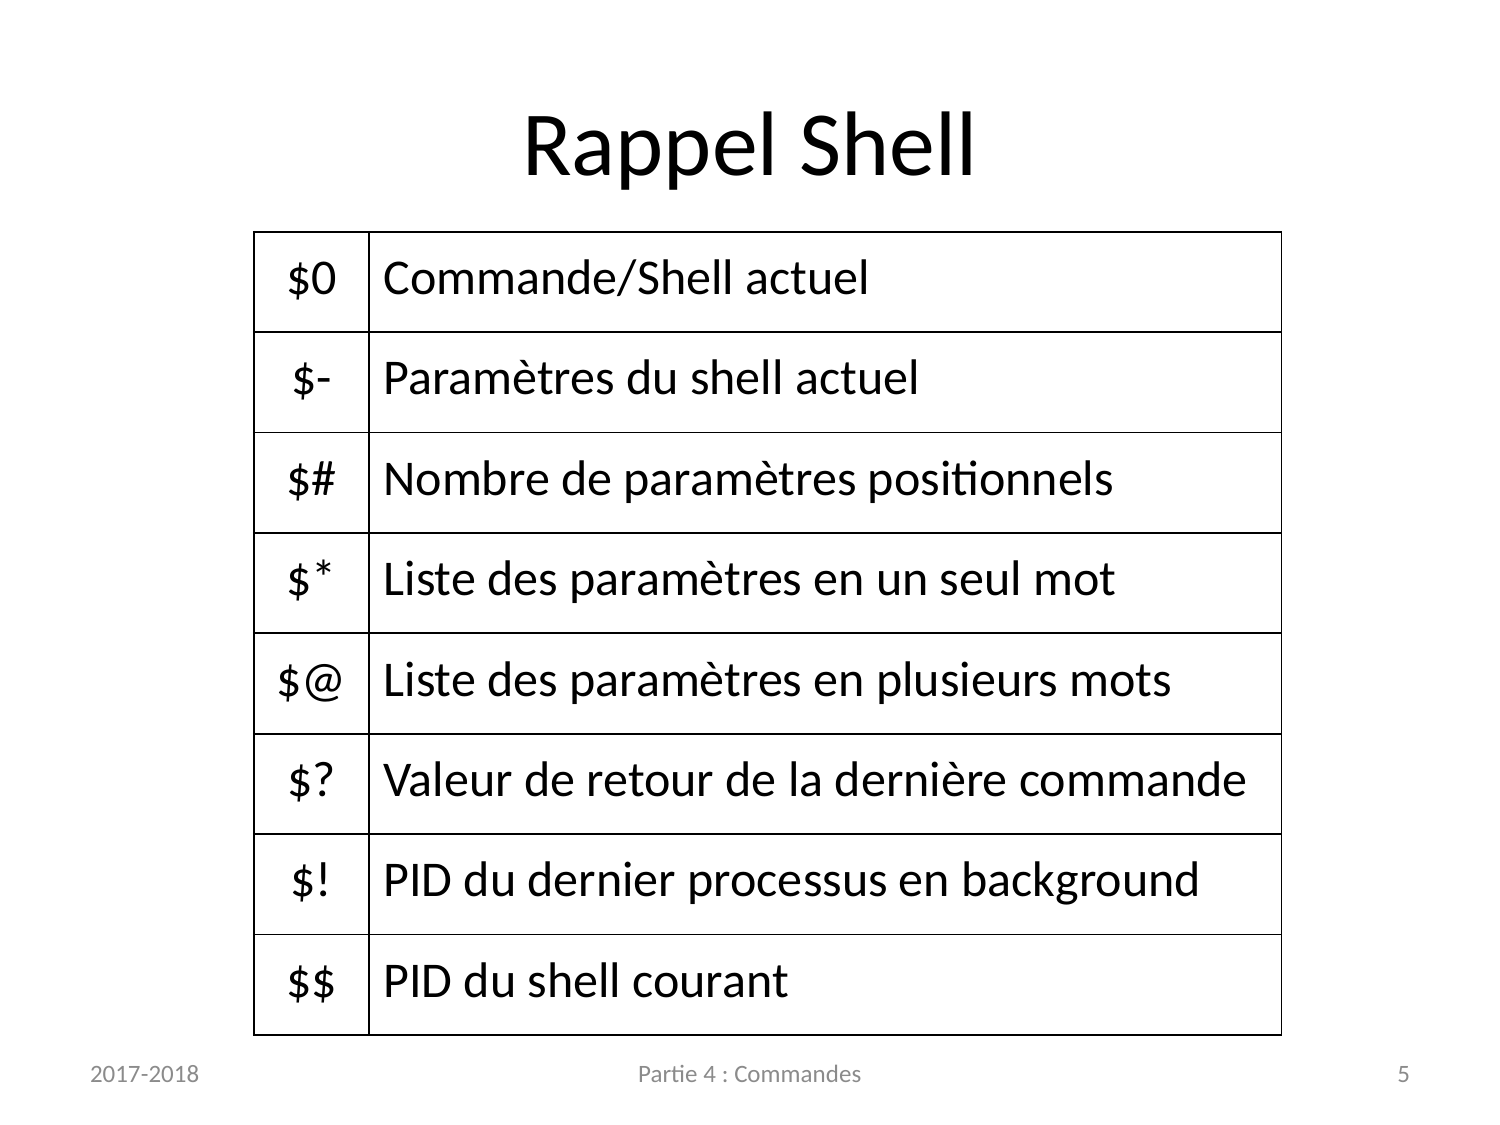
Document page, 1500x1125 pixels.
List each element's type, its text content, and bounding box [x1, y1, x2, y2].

table_header Commande/Shell actuel [370, 233, 1281, 331]
footer Partie 4 : Commandes [512, 1042, 988, 1103]
table_cell $# [255, 433, 368, 532]
table_cell $? [255, 735, 368, 833]
table_cell Nombre de paramètres positionnels [370, 433, 1281, 532]
table_cell Liste des paramètres en plusieurs mots [370, 634, 1281, 733]
table_cell PID du shell courant [370, 935, 1281, 1034]
table_cell $$ [255, 935, 368, 1034]
slide_number 2017-2018 [75, 1042, 425, 1103]
table_cell $* [255, 534, 368, 632]
table_cell Liste des paramètres en un seul mot [370, 534, 1281, 632]
table_cell $- [255, 333, 368, 432]
table_cell PID du dernier processus en background [370, 835, 1281, 934]
table_cell Valeur de retour de la dernière commande [370, 735, 1281, 833]
slide_number 5 [1074, 1042, 1425, 1103]
table_cell $! [255, 835, 368, 934]
table_cell $@ [255, 634, 368, 733]
title Rappel Shell [75, 45, 1425, 233]
table_cell Paramètres du shell actuel [370, 333, 1281, 432]
table_header $0 [255, 233, 368, 331]
